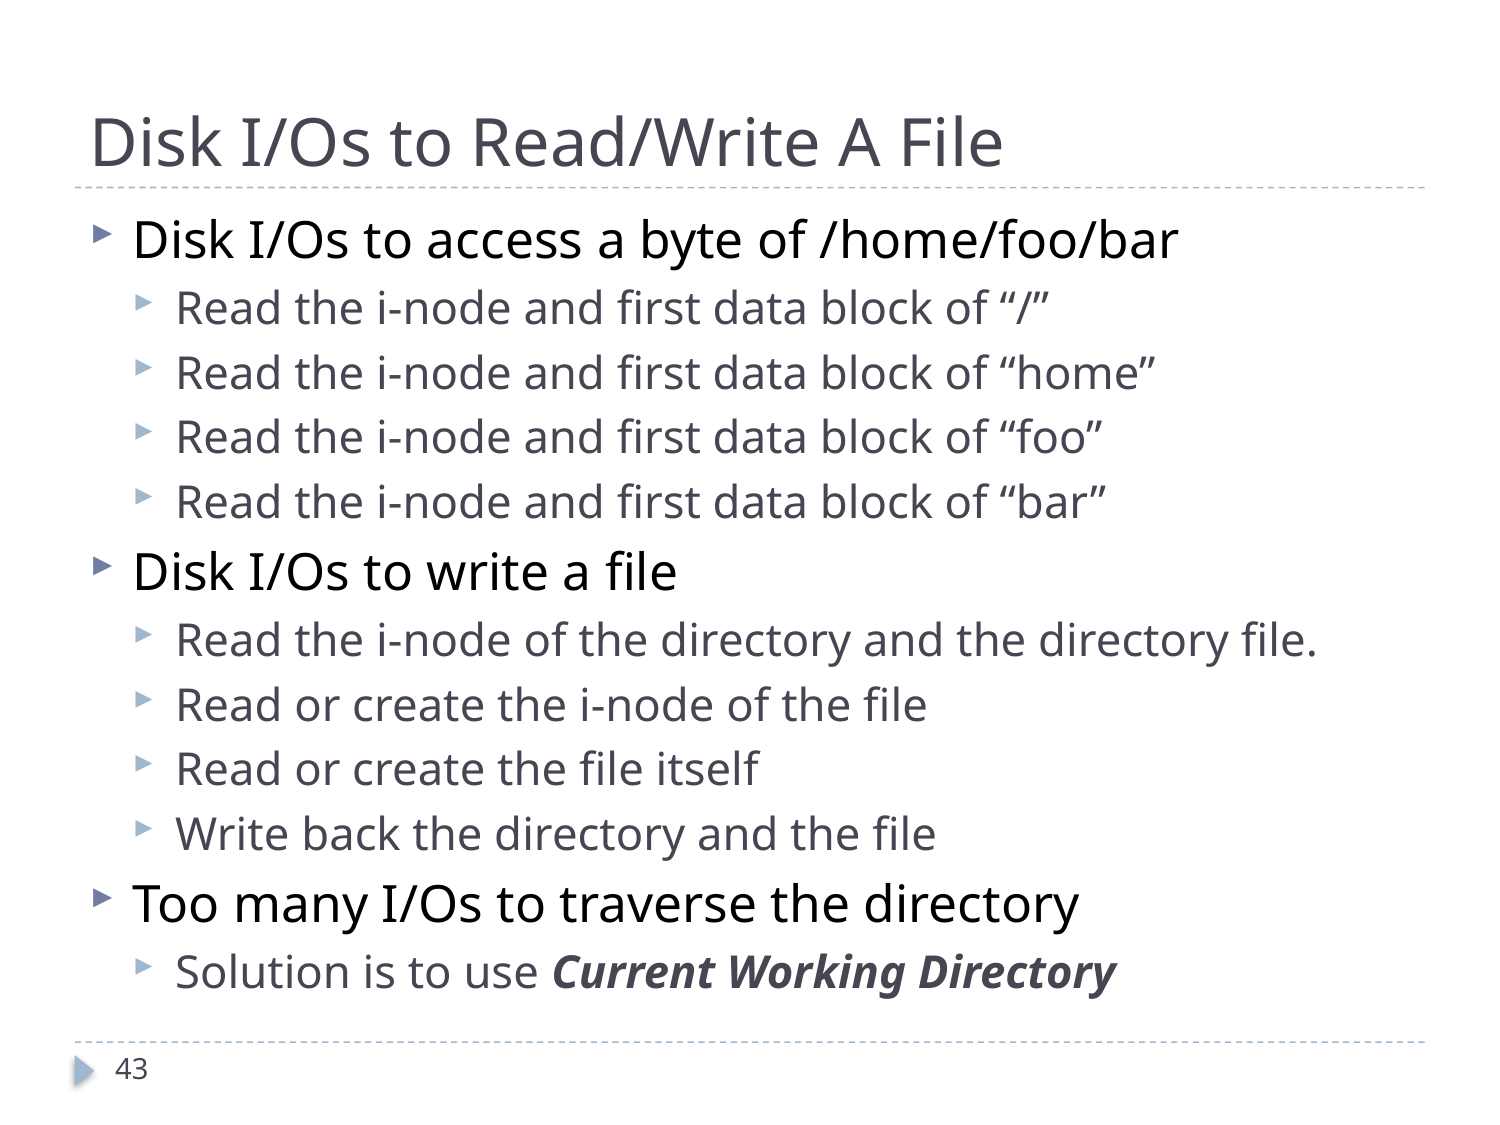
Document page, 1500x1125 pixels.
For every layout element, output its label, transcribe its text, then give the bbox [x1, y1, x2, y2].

list Disk I/Os to access a byte of /home/foo/bar Read the i-node and first data block of “/” Read the i-node and first data block of “home” Read the i-node and first data block of “foo” Read the i-node and first data block of “bar” Disk I/Os to write a file Read the i-node of the directory and the directory file. Read or create the i-node of the file Read or create the file itself Write back the directory and the file Too many I/Os to traverse the directory Solution is to use Current Working Directory [75, 200, 1425, 1010]
title Disk I/Os to Read/Write A File [75, 24, 1425, 188]
slide_number 43 [100, 1042, 426, 1103]
